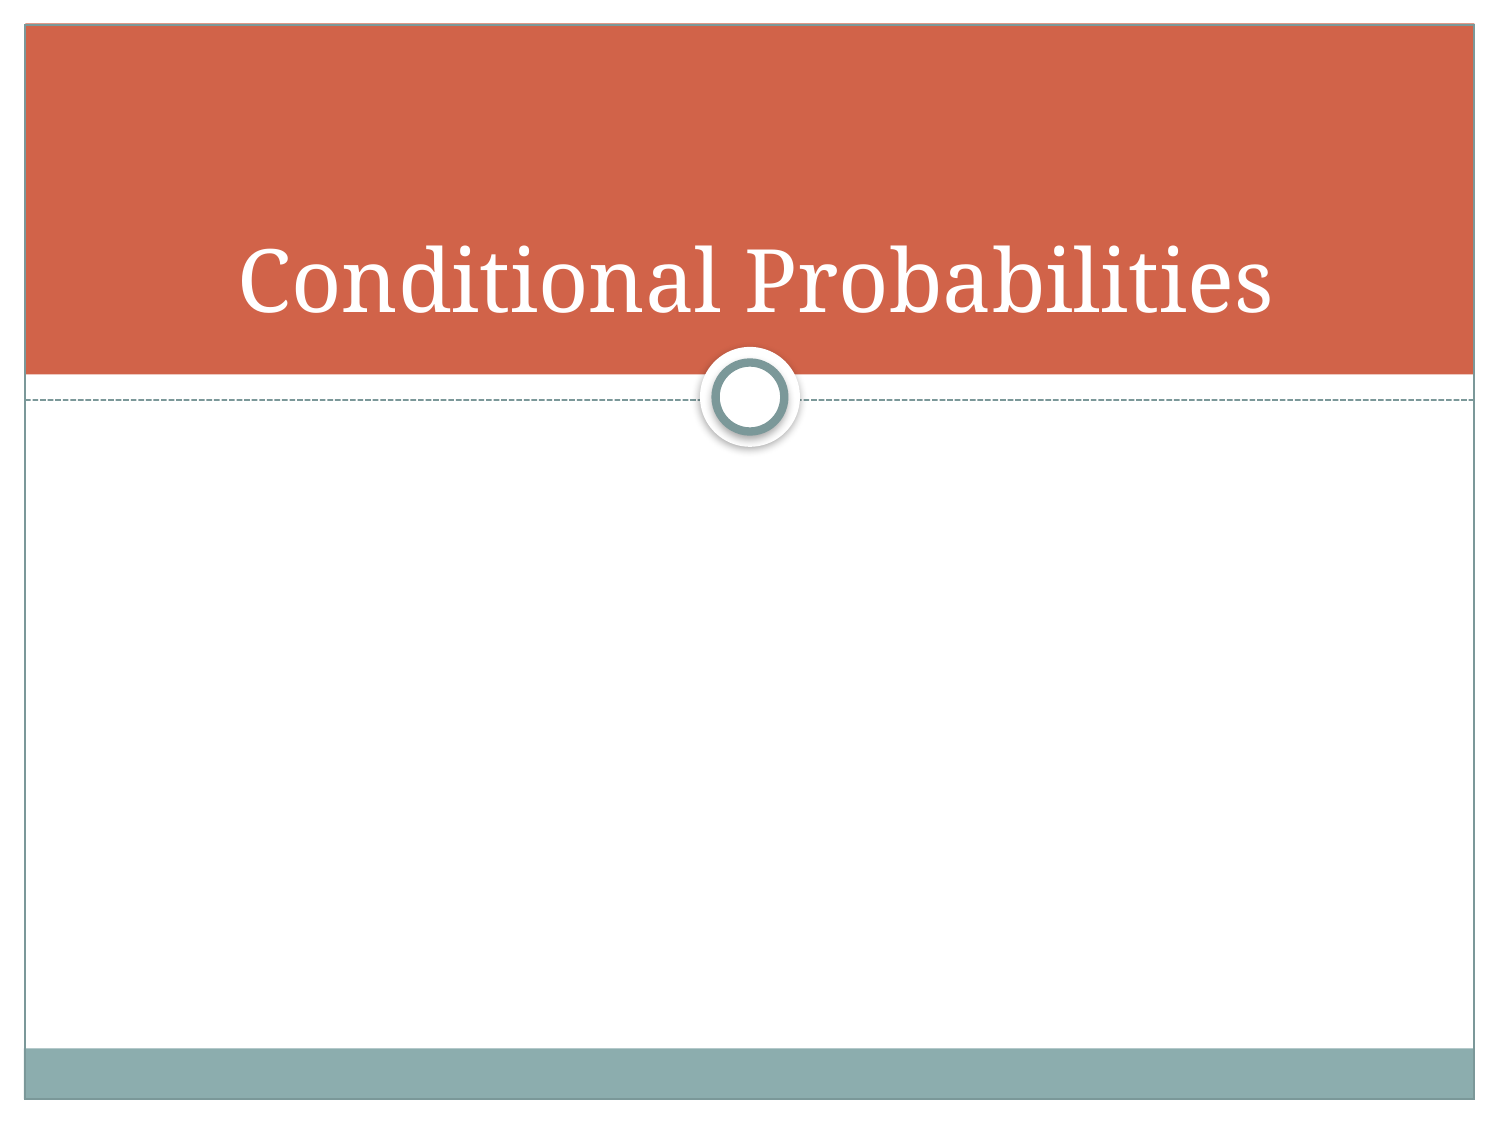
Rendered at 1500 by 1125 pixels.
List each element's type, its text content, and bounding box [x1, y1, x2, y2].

title Conditional Probabilities [118, 87, 1394, 338]
